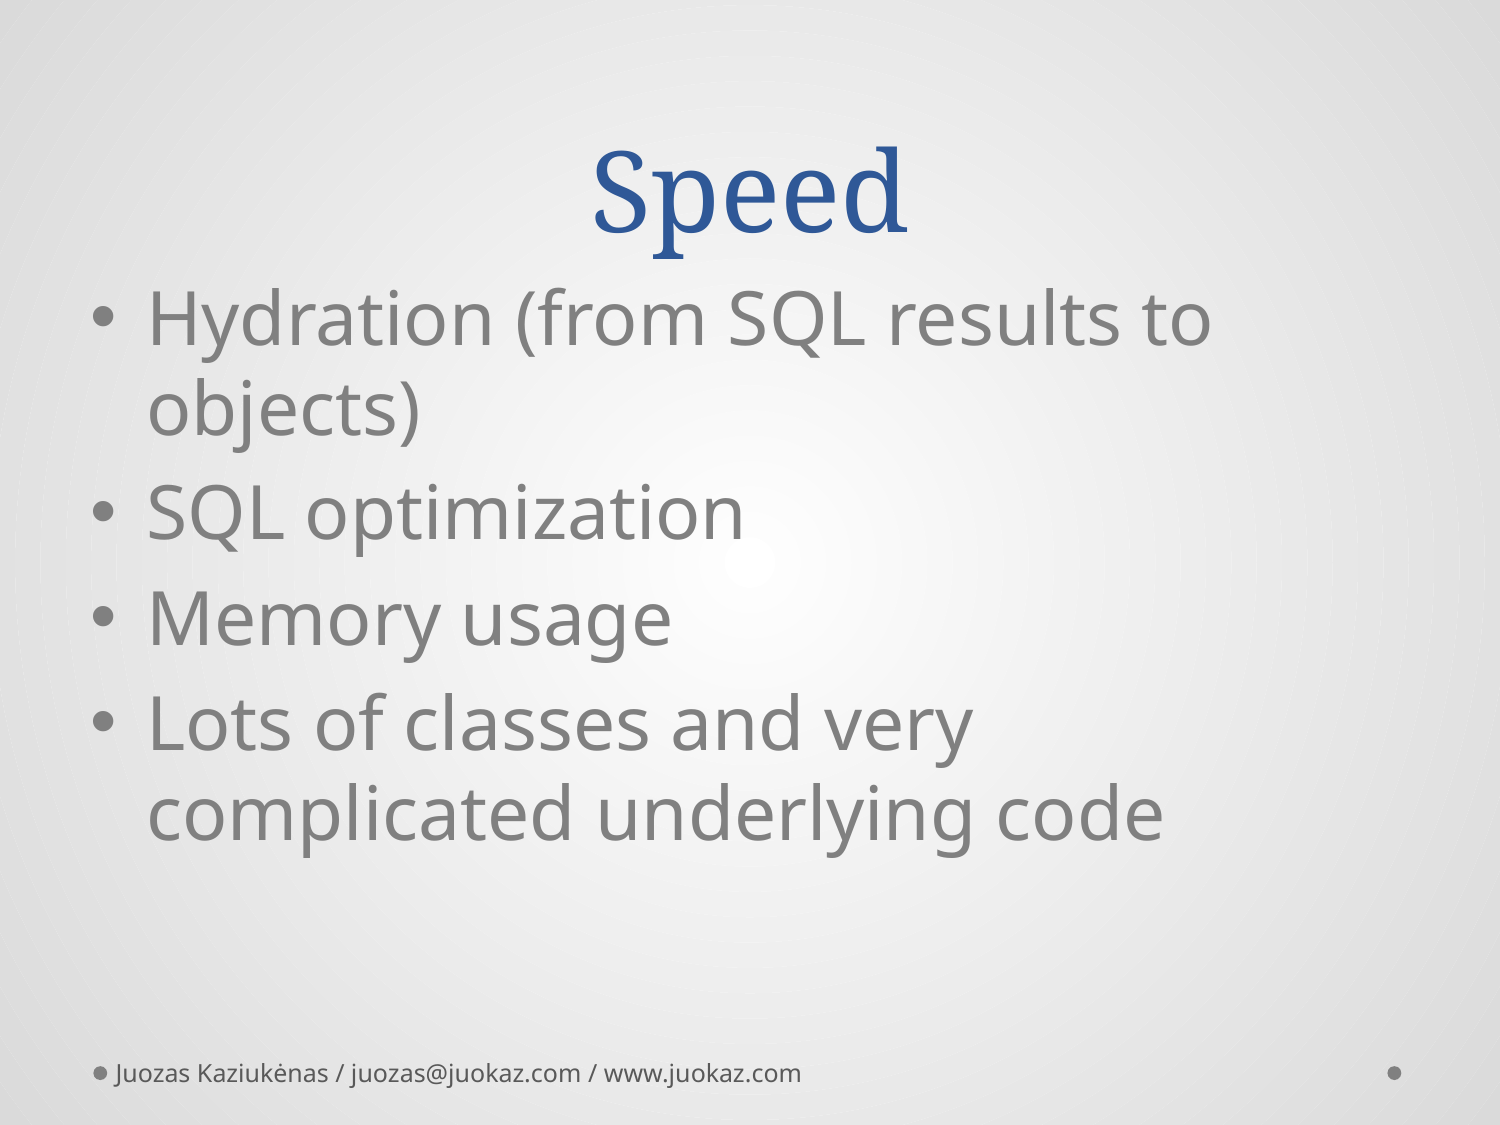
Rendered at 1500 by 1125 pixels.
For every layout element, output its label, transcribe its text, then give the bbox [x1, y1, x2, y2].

footer Juozas Kaziukėnas / juozas@juokaz.com / www.juokaz.com [108, 1042, 1329, 1103]
title Speed [75, 0, 1425, 262]
list Hydration (from SQL results to objects) SQL optimization Memory usage Lots of classes and very complicated underlying code [75, 262, 1425, 1005]
